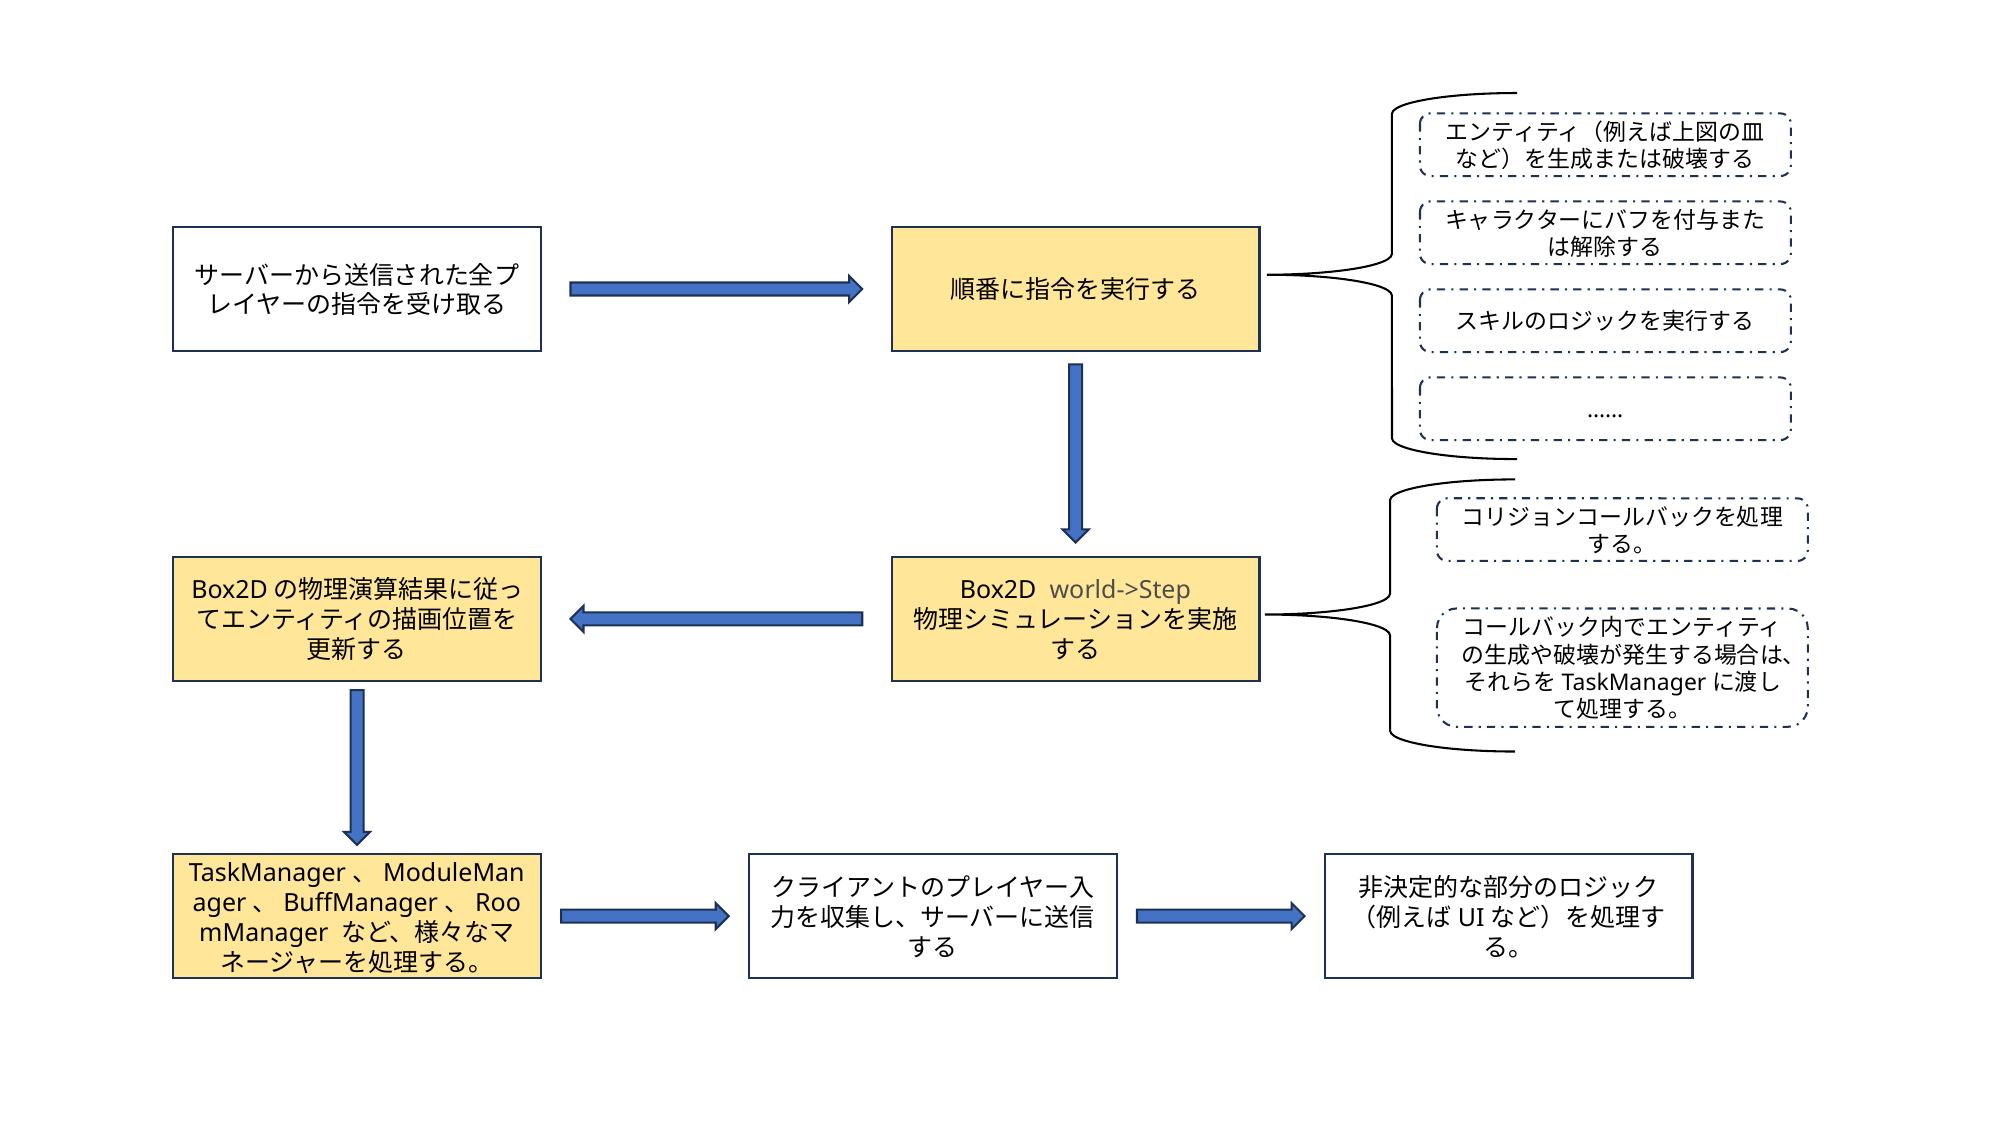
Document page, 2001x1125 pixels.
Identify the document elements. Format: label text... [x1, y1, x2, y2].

text_box 順番に指令を実行する [891, 226, 1261, 352]
text_box TaskManager、ModuleManager、BuffManager、RoomManager など、様々なマネージャーを処理する。 [172, 853, 542, 979]
text_box コールバック内でエンティティの生成や破壊が発生する場合は、それらをTaskManagerに渡して処理する。 [1516, 607, 1809, 728]
text_box スキルのロジックを実行する [1518, 288, 1792, 354]
text_box …… [1418, 376, 1792, 442]
text_box Box2Dの物理演算結果に従ってエンティティの描画位置を更新する [172, 556, 542, 682]
text_box [569, 603, 864, 635]
text_box Box2D world->Step 物理シミュレーションを実施する [891, 556, 1261, 682]
text_box クライアントのプレイヤー入力を収集し、サーバーに送信する [748, 853, 1118, 979]
text_box キャラクターにバフを付与または解除する [1518, 200, 1792, 266]
text_box 非決定的な部分のロジック（例えばUIなど）を処理する。 [1324, 853, 1694, 979]
text_box [1266, 91, 1518, 461]
text_box [341, 689, 373, 847]
text_box [569, 273, 864, 305]
text_box [1264, 478, 1516, 753]
text_box コリジョンコールバックを処理する。 [1516, 497, 1809, 562]
text_box [1060, 363, 1092, 544]
text_box エンティティ（例えば上図の皿など）を生成または破壊する [1518, 112, 1792, 178]
text_box [560, 900, 731, 932]
text_box [1135, 900, 1307, 932]
text_box サーバーから送信された全プレイヤーの指令を受け取る [172, 226, 542, 352]
